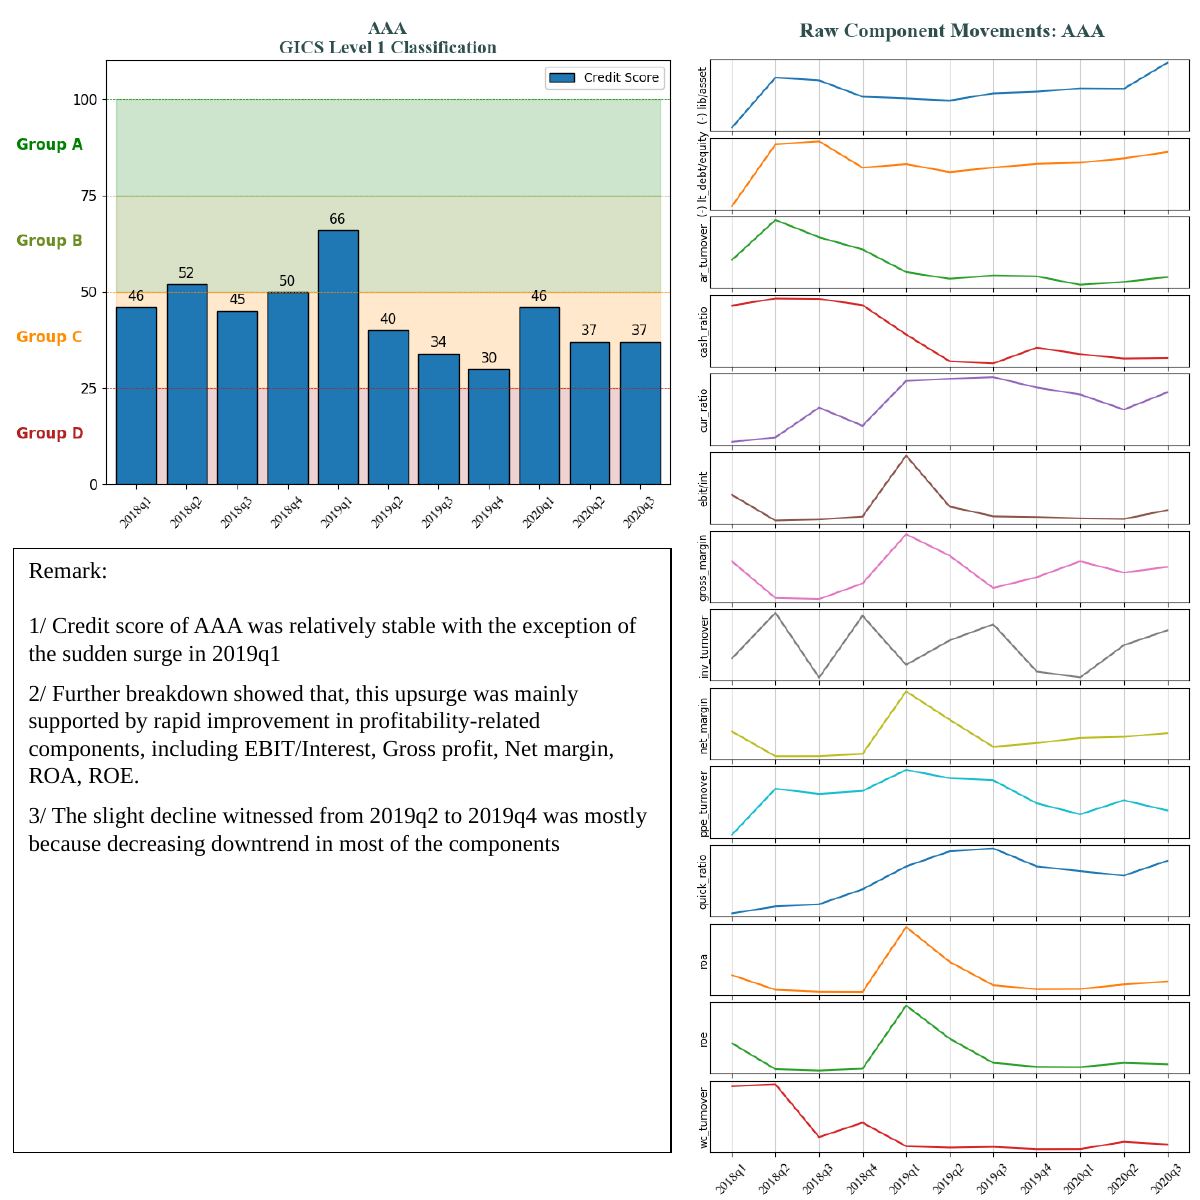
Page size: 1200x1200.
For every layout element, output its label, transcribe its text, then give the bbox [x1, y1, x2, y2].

picture [0, 0, 1199, 1200]
text_box Remark: 1/ Credit score of AAA was relatively stable with the exception of the sudden surge in 2019q1 2/ Further breakdown showed that, this upsurge was mainly supported by rapid improvement in profitability-related components, including EBIT/Interest, Gross profit, Net margin, ROA, ROE. 3/ The slight decline witnessed from 2019q2 to 2019q4 was mostly because decreasing downtrend in most of the components [13, 548, 672, 1153]
